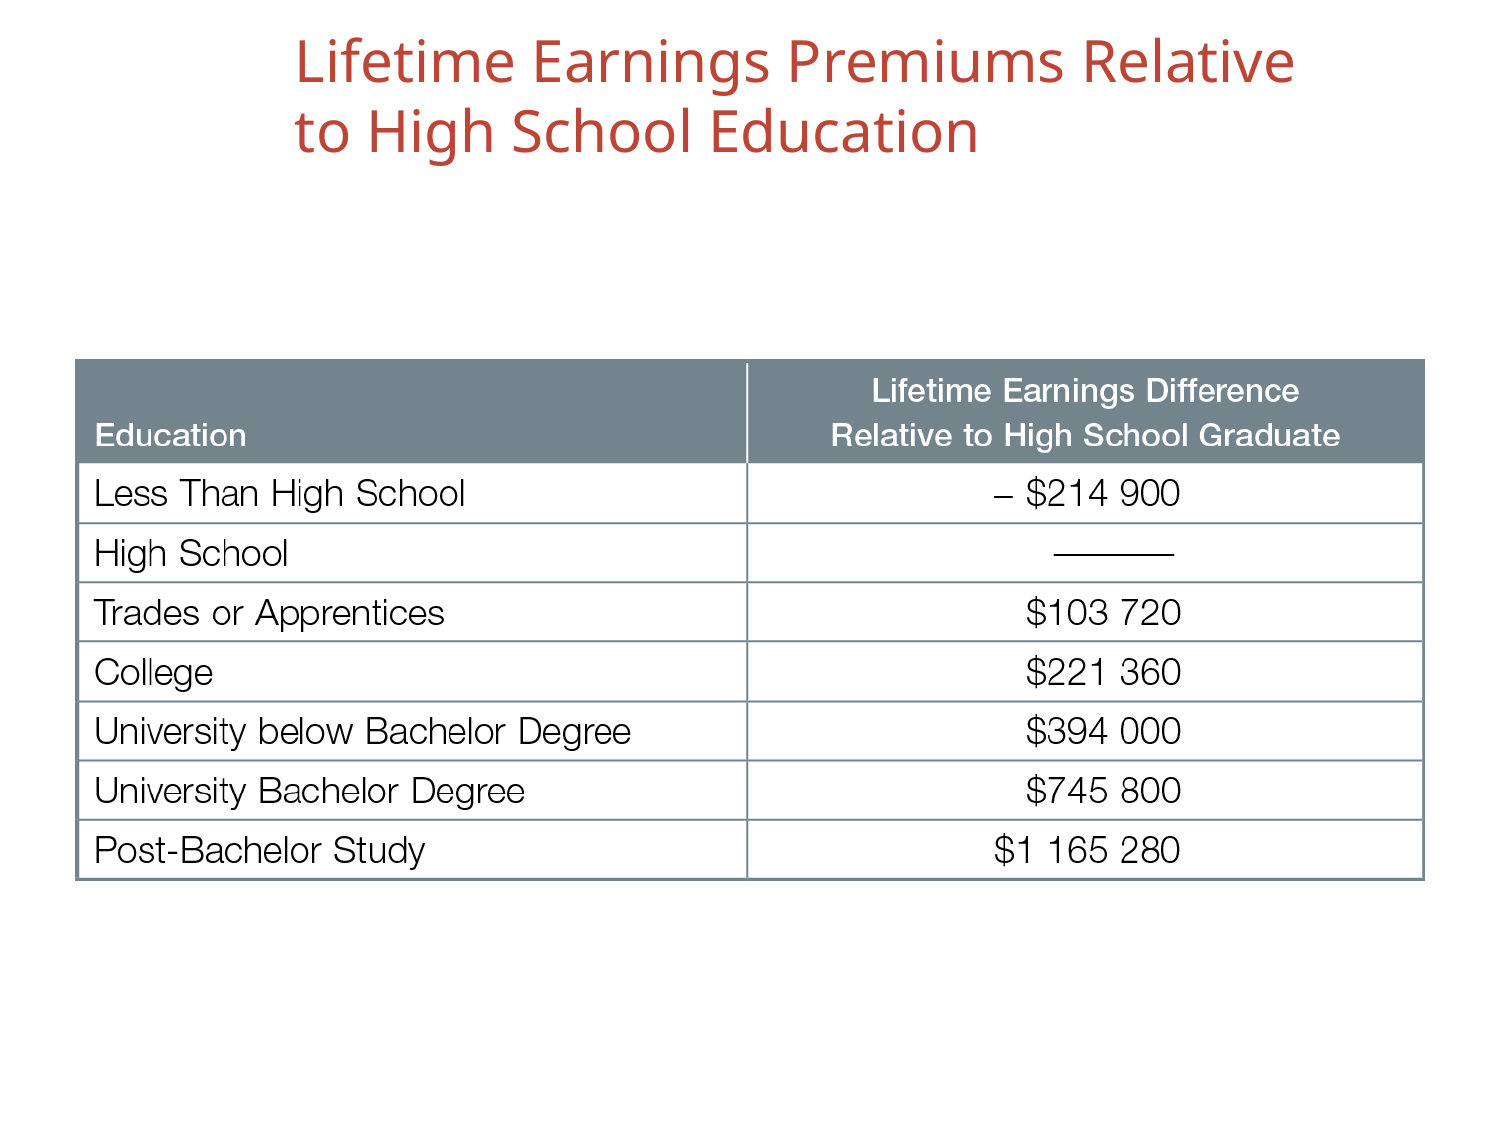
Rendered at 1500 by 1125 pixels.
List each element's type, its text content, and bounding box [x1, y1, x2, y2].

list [74, 200, 1426, 1040]
title Lifetime Earnings Premiums Relative to High School Education [280, 0, 1314, 188]
